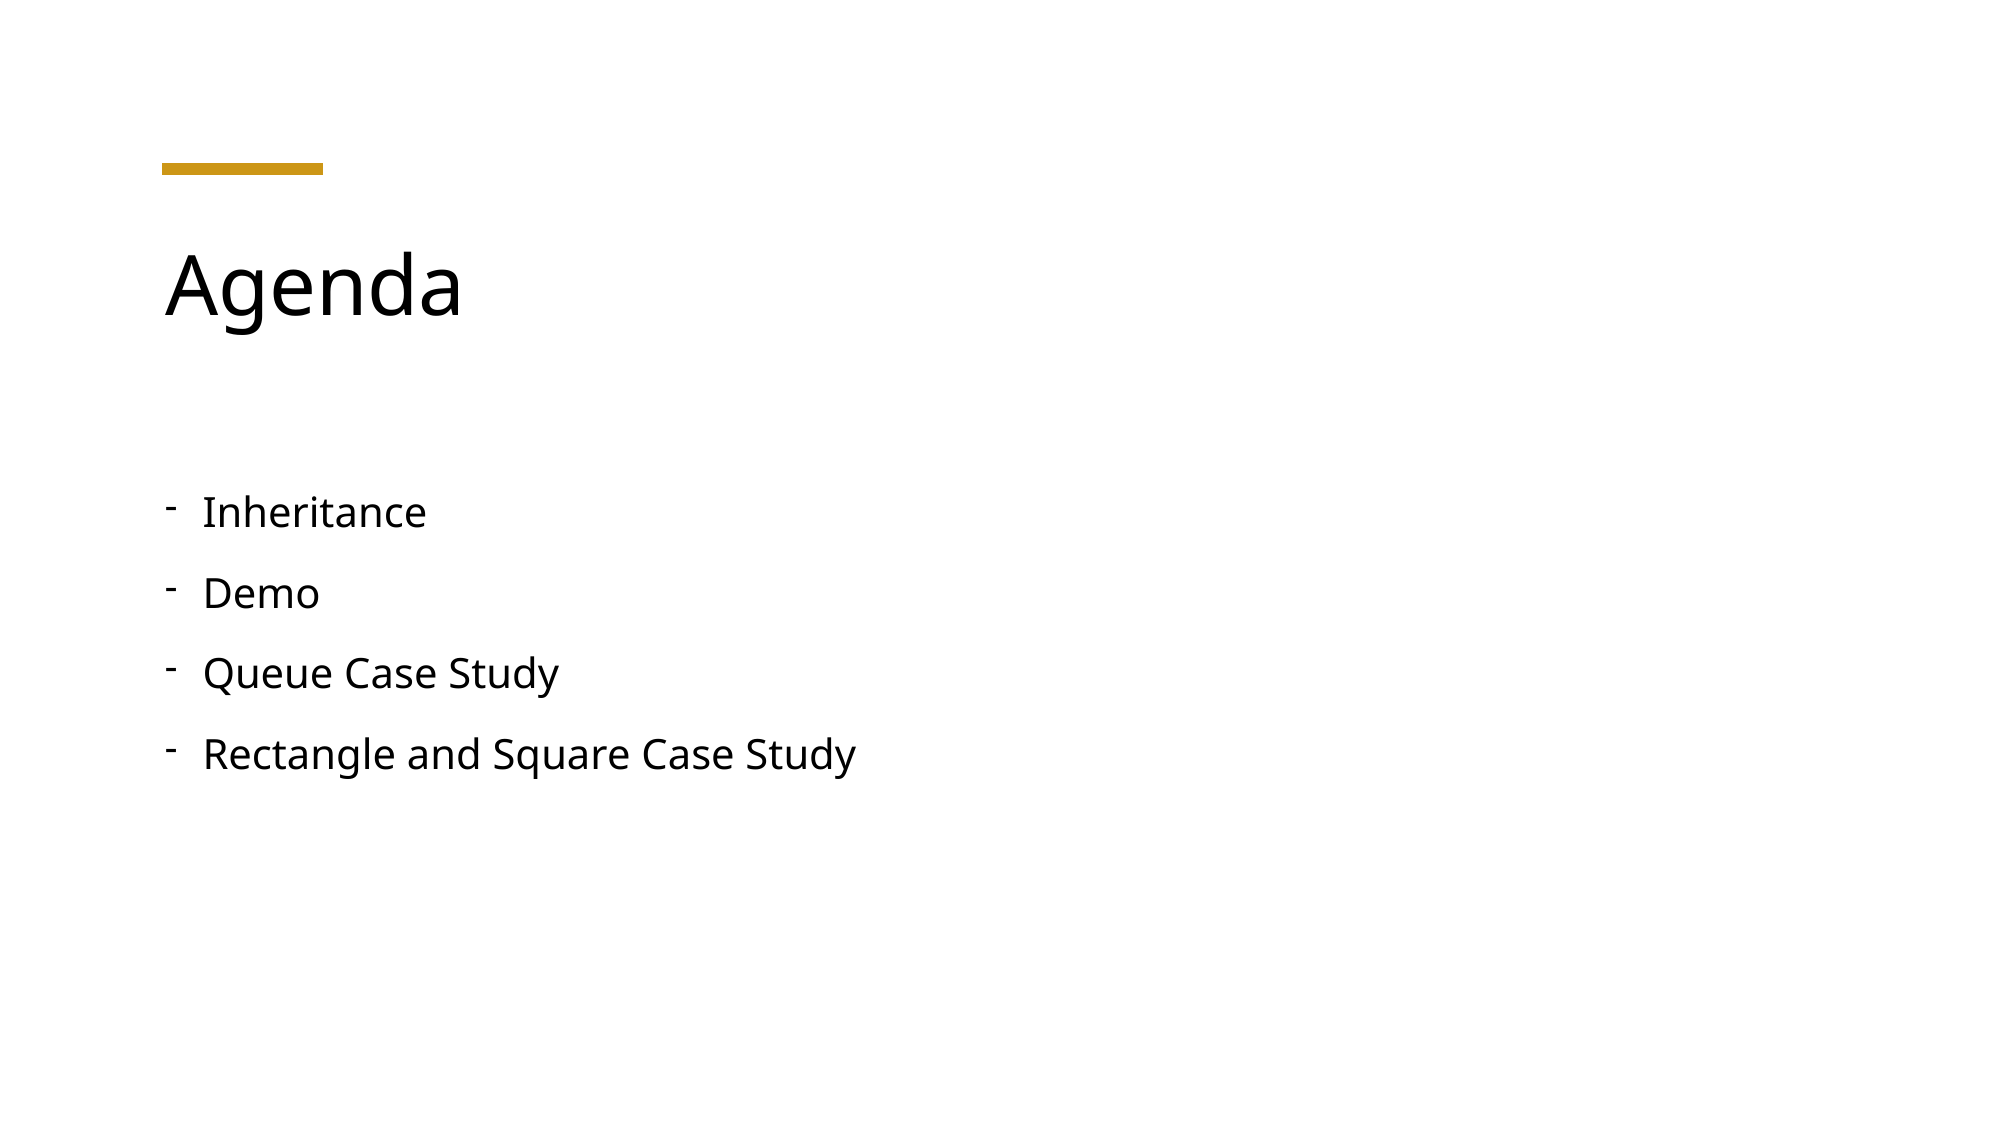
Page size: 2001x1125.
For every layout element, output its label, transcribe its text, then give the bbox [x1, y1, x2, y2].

list Inheritance Demo Queue Case Study Rectangle and Square Case Study [150, 468, 1850, 975]
title Agenda [150, 224, 1850, 441]
